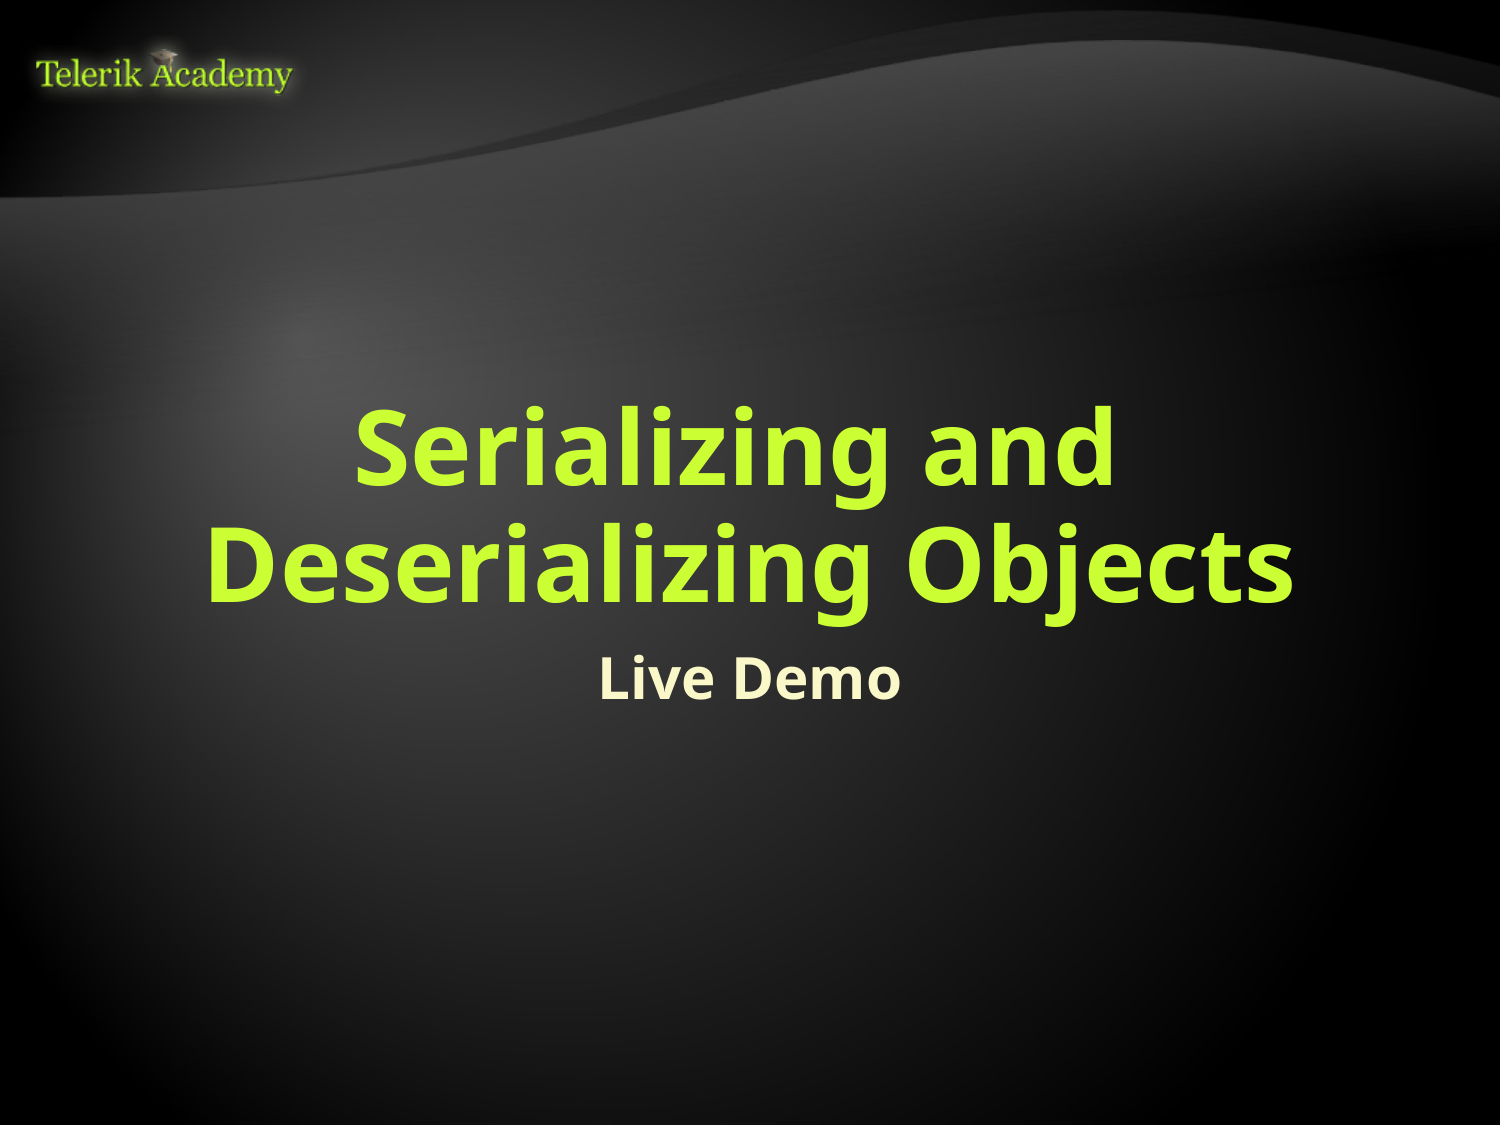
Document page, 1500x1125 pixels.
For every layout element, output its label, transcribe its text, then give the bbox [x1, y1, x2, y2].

subtitle Live Demo [99, 629, 1400, 723]
title Serializing and Deserializing Objects [99, 450, 1400, 563]
picture [0, 0, 1500, 1125]
